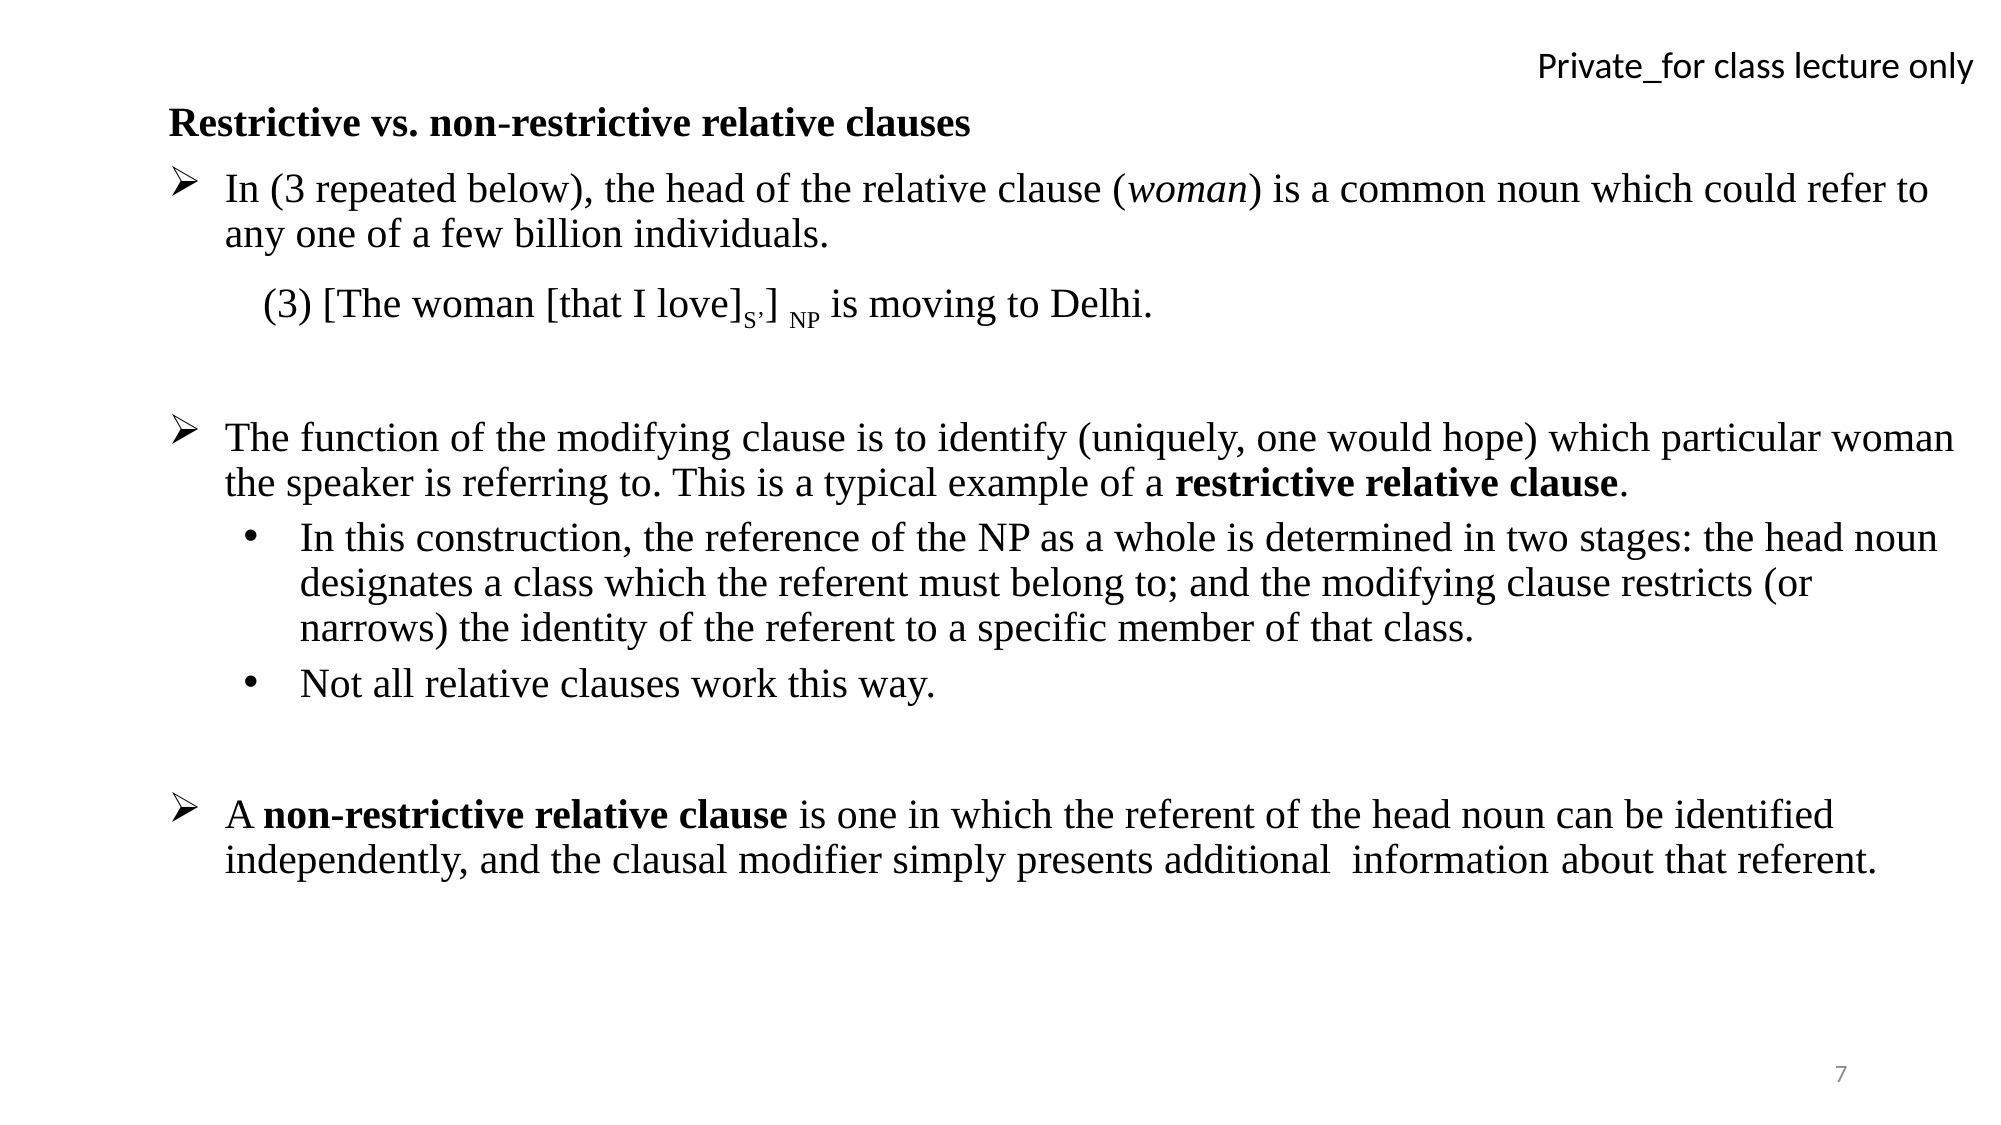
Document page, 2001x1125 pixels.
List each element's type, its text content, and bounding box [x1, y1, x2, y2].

slide_number 7 [1412, 1042, 1863, 1103]
subtitle Restrictive vs. non-restrictive relative clauses In (3 repeated below), the head of the relative clause (woman) is a common noun which could refer to any one of a few billion individuals. (3) [The woman [that I love]S’] np is moving to Delhi. The function of the modifying clause is to identify (uniquely, one would hope) which particular woman the speaker is referring to. This is a typical example of a restrictive relative clause. In this construction, the reference of the NP as a whole is determined in two stages: the head noun designates a class which the referent must belong to; and the modifying clause restricts (or narrows) the identity of the referent to a specific member of that class. Not all relative clauses work this way. A non-restrictive relative clause is one in which the referent of the head noun can be identified independently, and the clausal modifier simply presents additional information about that referent. [153, 92, 1988, 1043]
